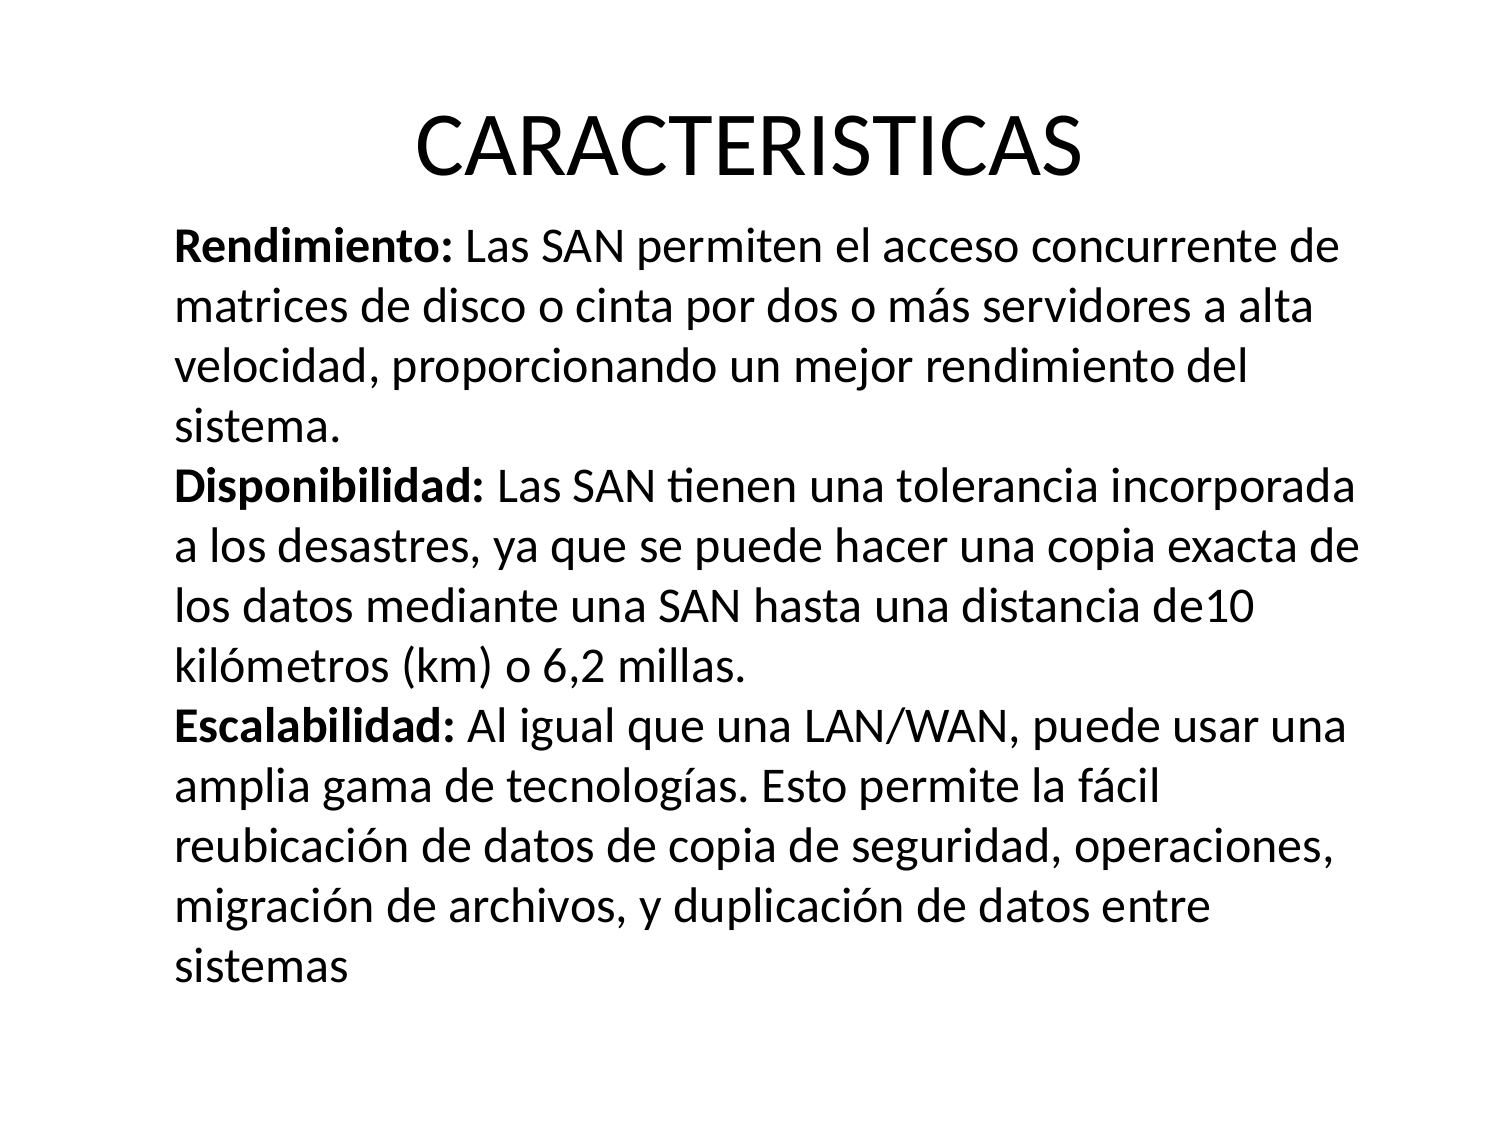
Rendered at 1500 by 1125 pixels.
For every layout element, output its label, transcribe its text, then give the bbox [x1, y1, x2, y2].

title CARACTERISTICAS [75, 45, 1425, 233]
text_box Rendimiento: Las SAN permiten el acceso concurrente de matrices de disco o cinta por dos o más servidores a alta velocidad, proporcionando un mejor rendimiento del sistema. Disponibilidad: Las SAN tienen una tolerancia incorporada a los desastres, ya que se puede hacer una copia exacta de los datos mediante una SAN hasta una distancia de10 kilómetros (km) o 6,2 millas. Escalabilidad: Al igual que una LAN/WAN, puede usar una amplia gama de tecnologías. Esto permite la fácil reubicación de datos de copia de seguridad, operaciones, migración de archivos, y duplicación de datos entre sistemas [159, 205, 1388, 1001]
